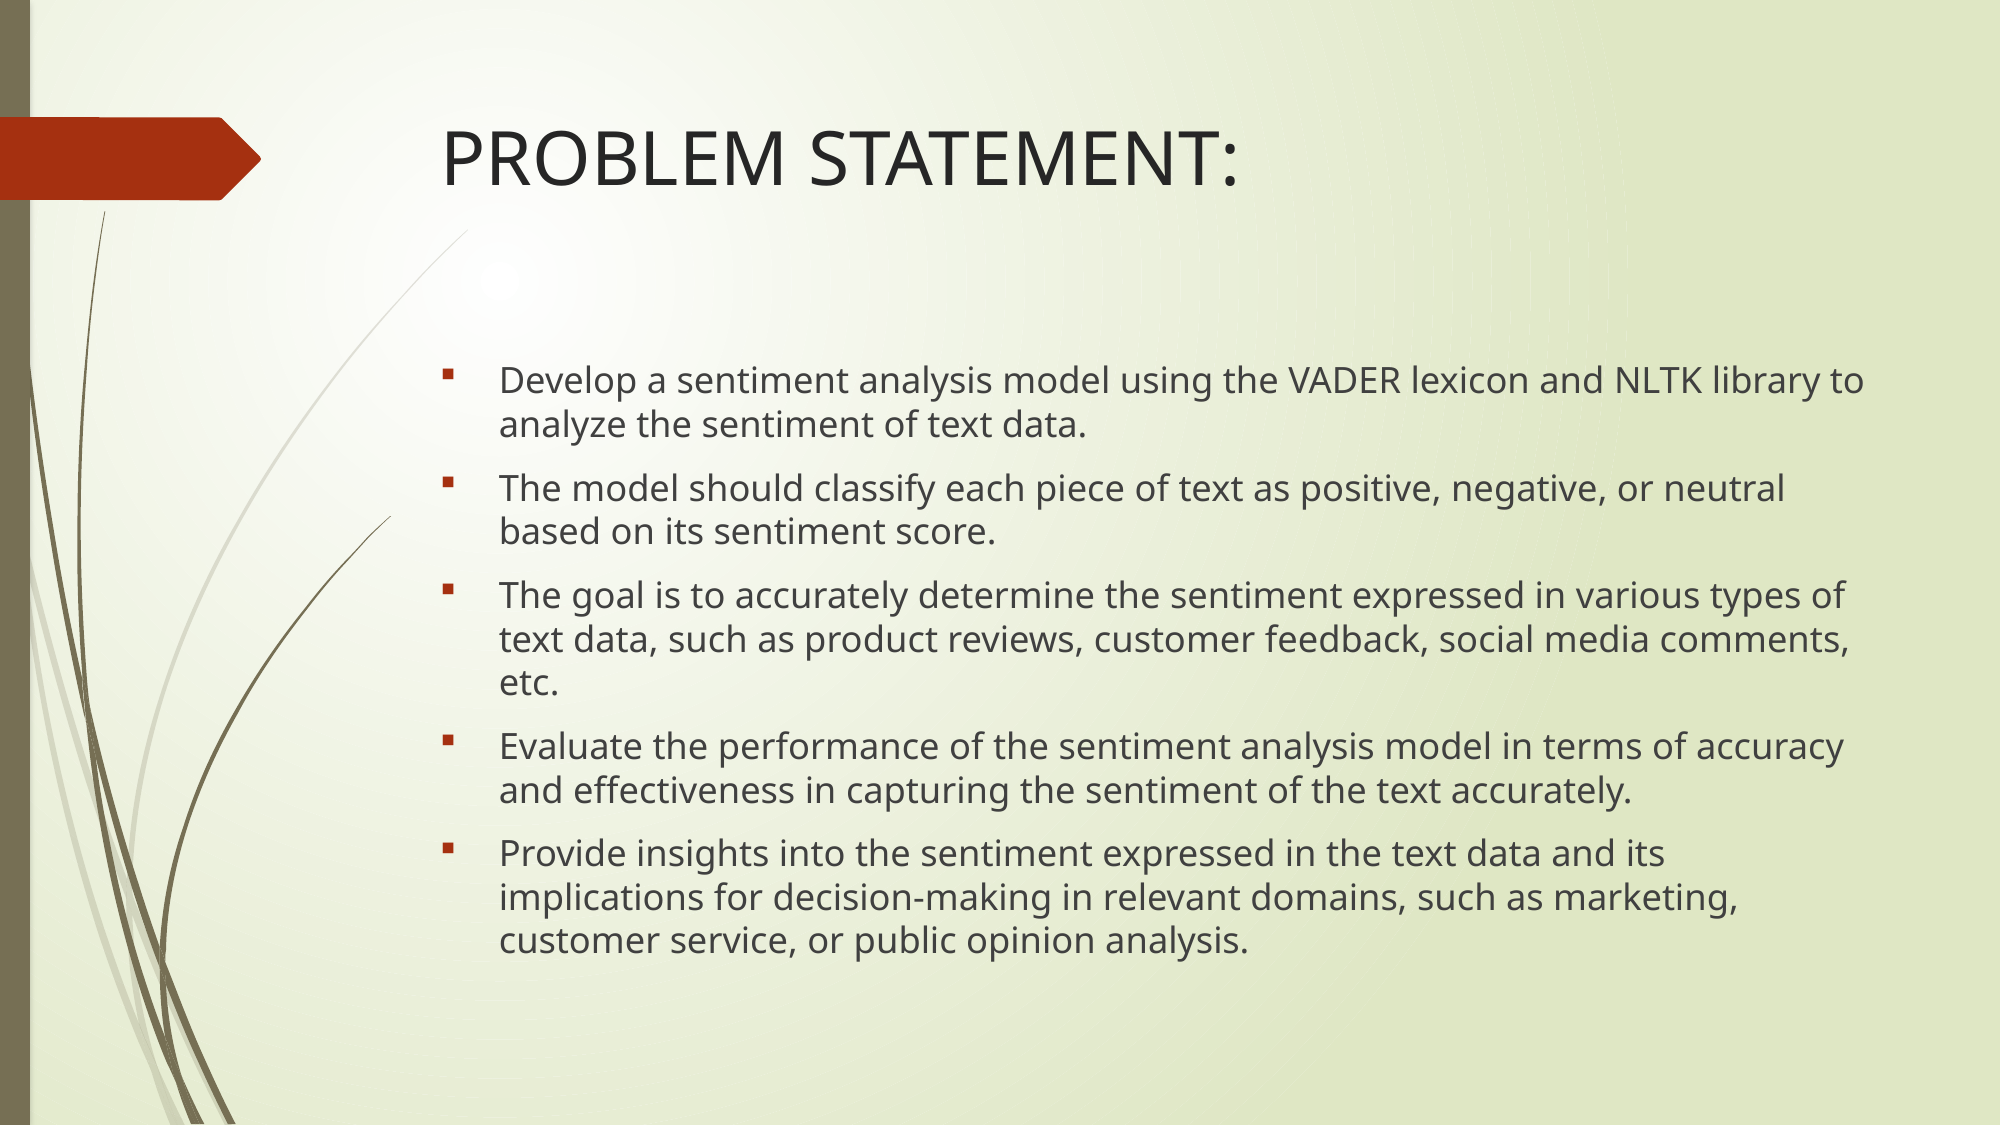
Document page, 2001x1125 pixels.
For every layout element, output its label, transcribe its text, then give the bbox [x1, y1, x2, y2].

list Develop a sentiment analysis model using the VADER lexicon and NLTK library to analyze the sentiment of text data. The model should classify each piece of text as positive, negative, or neutral based on its sentiment score. The goal is to accurately determine the sentiment expressed in various types of text data, such as product reviews, customer feedback, social media comments, etc. Evaluate the performance of the sentiment analysis model in terms of accuracy and effectiveness in capturing the sentiment of the text accurately. Provide insights into the sentiment expressed in the text data and its implications for decision-making in relevant domains, such as marketing, customer service, or public opinion analysis. [424, 350, 1888, 970]
title PROBLEM STATEMENT: [425, 102, 1888, 313]
